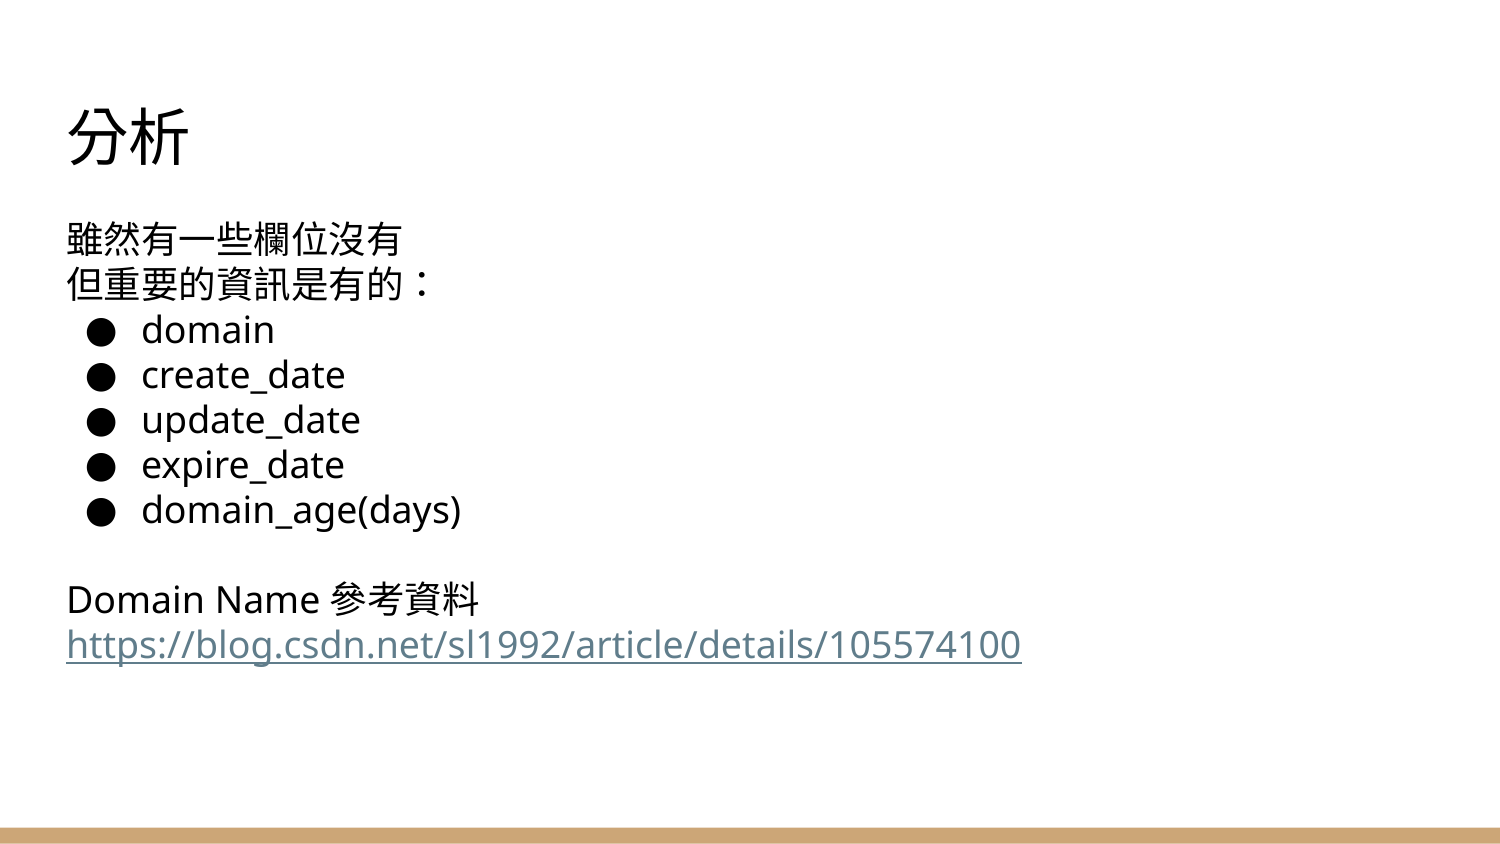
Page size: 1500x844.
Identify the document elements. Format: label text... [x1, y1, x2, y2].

title 分析 [51, 51, 1449, 189]
list 雖然有一些欄位沒有 但重要的資訊是有的： domain create_date update_date expire_date domain_age(days) Domain Name參考資料 https://blog.csdn.net/sl1992/article/details/105574100 [51, 200, 1449, 778]
